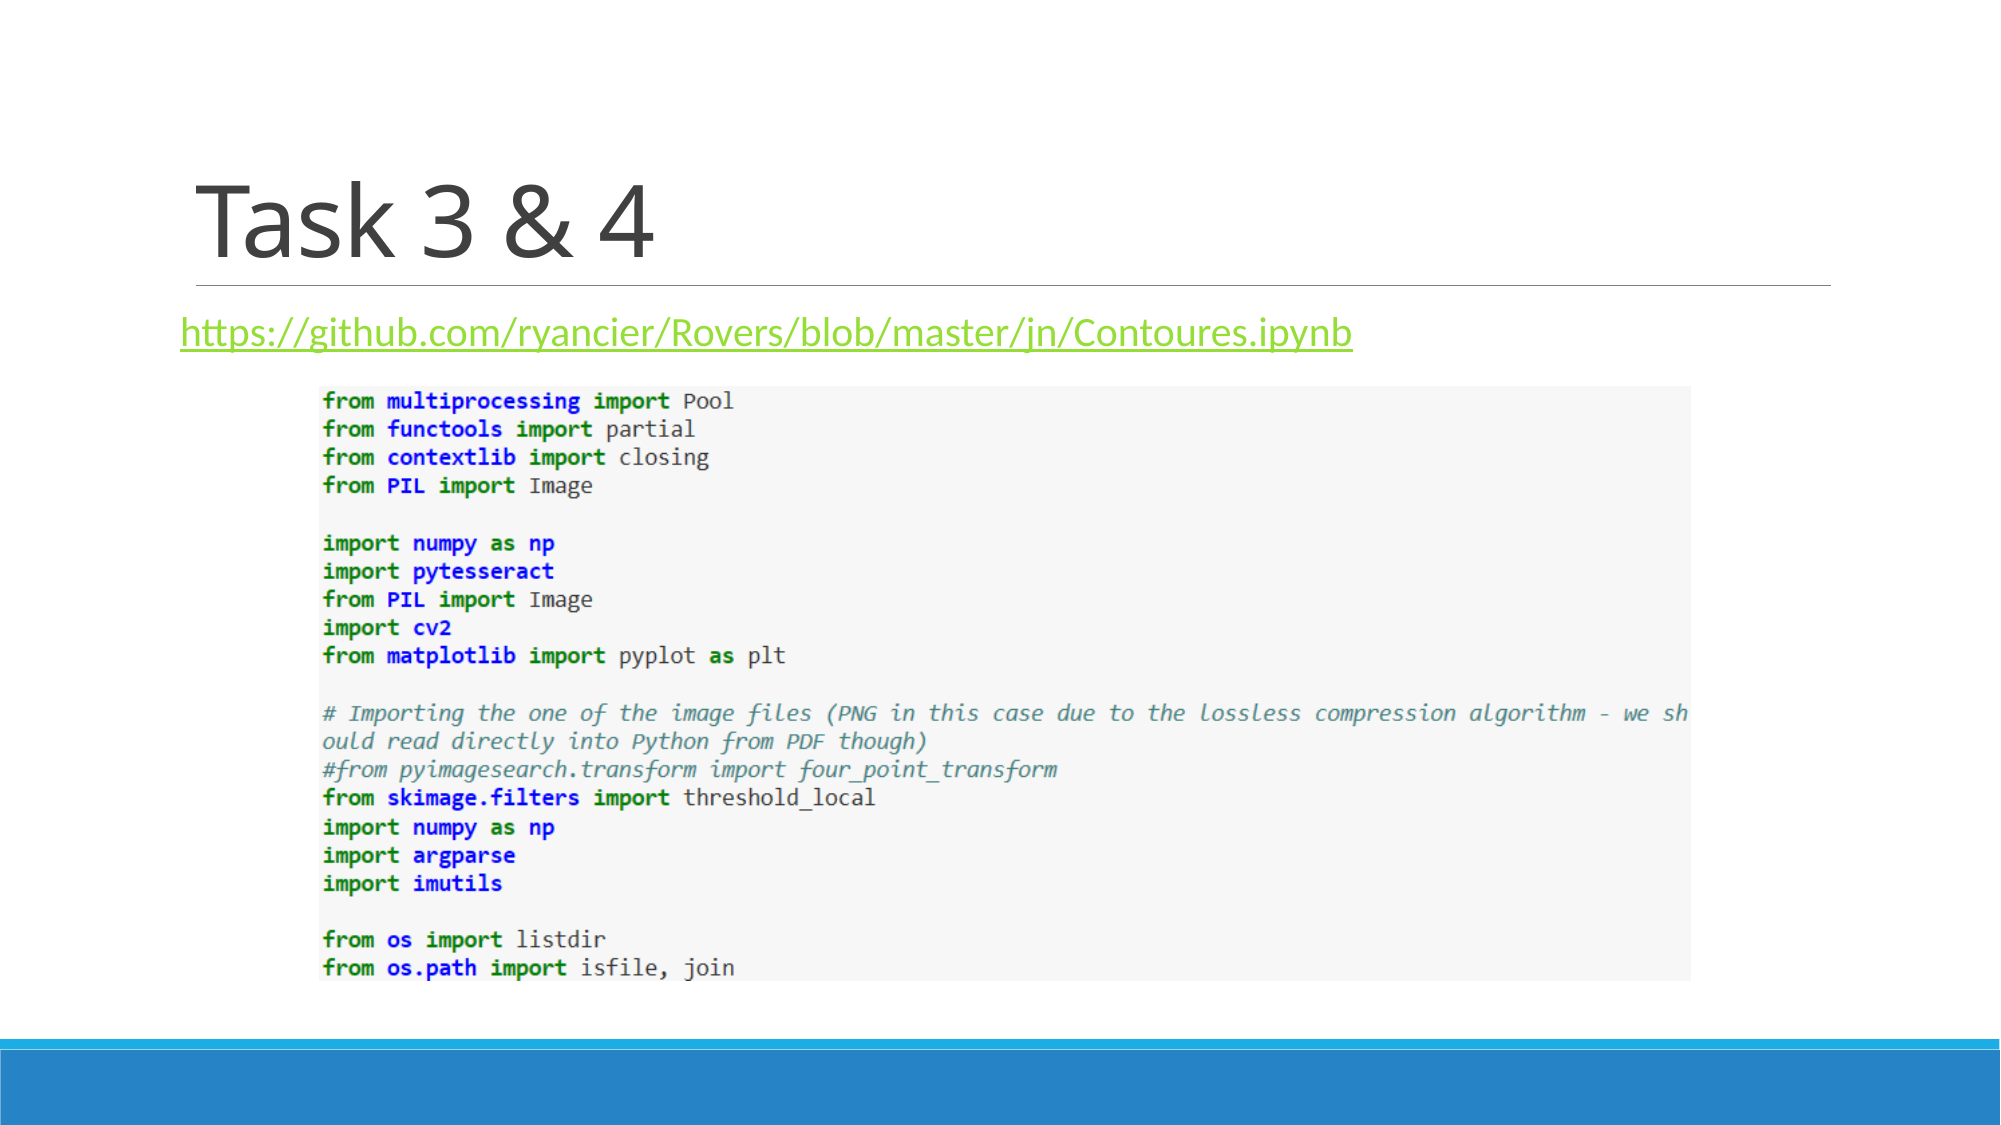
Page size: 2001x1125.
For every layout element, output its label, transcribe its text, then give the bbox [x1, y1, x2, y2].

picture [318, 385, 1692, 981]
title Task 3 & 4 [180, 47, 1830, 285]
list https://github.com/ryancier/Rovers/blob/master/jn/Contoures.ipynb [180, 302, 1830, 963]
